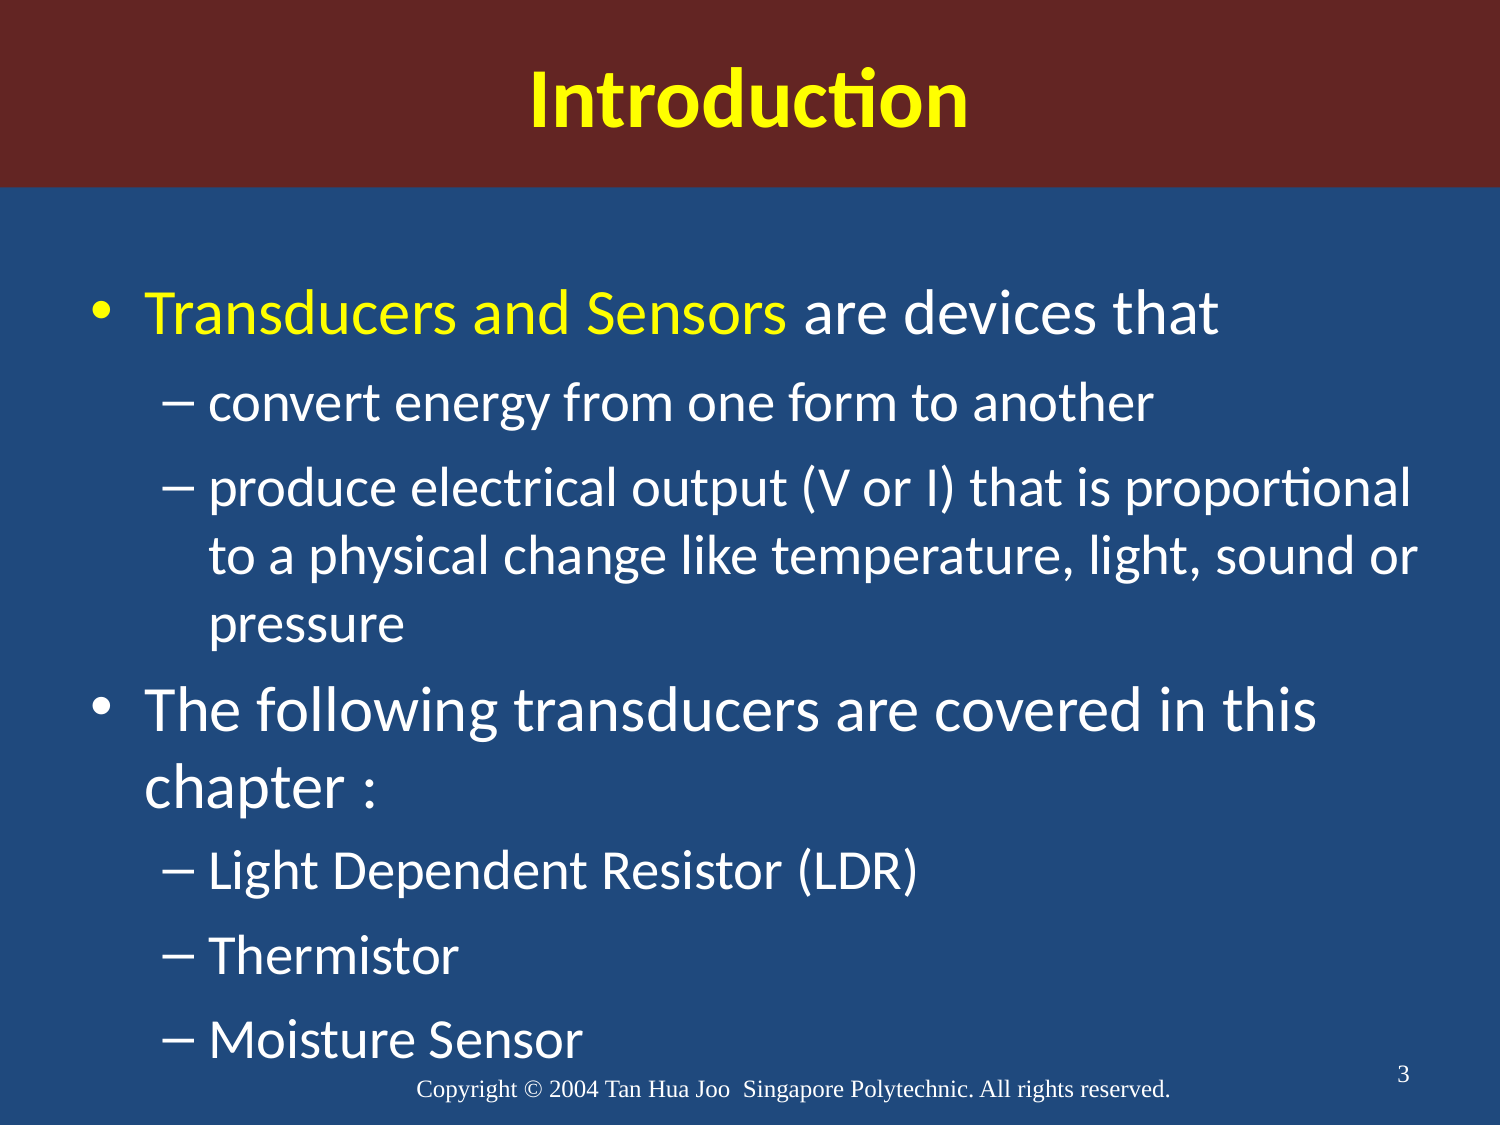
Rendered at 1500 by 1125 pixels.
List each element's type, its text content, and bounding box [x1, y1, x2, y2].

text_box Introduction [0, 0, 1500, 188]
footer Copyright © 2004 Tan Hua Joo Singapore Polytechnic. All rights reserved. [256, 1050, 1332, 1125]
slide_number 3 [1074, 1042, 1425, 1103]
list Transducers and Sensors are devices that convert energy from one form to another produce electrical output (V or I) that is proportional to a physical change like temperature, light, sound or pressure The following transducers are covered in this chapter : Light Dependent Resistor (LDR) Thermistor Moisture Sensor [75, 262, 1462, 1082]
